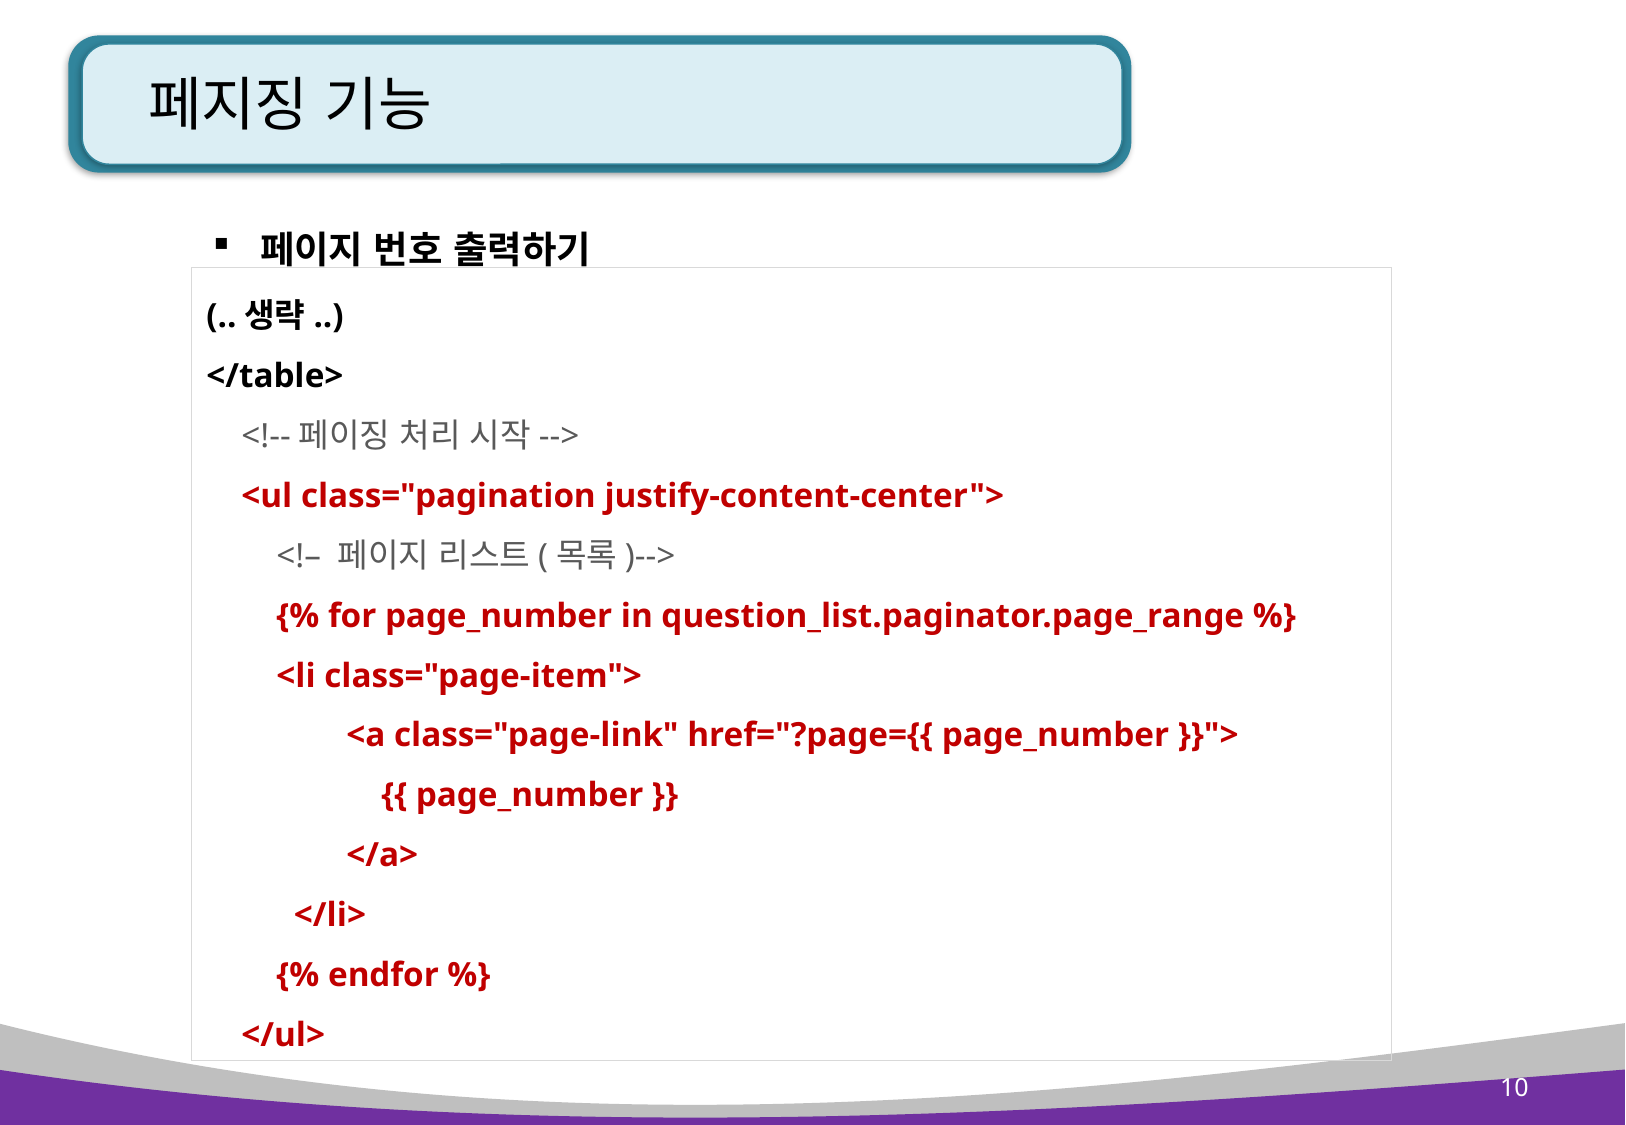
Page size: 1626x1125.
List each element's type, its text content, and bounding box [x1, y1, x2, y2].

text_box 페이지 번호 출력하기 [198, 196, 789, 267]
text_box (..생략..) </table> <!--페이징 처리 시작--> <ul class="pagination justify-content-center"> <!– 페이지 리스트(목록)--> {% for page_number in question_list.paginator.page_range %} <li class="page-item"> <a class="page-link" href="?page={{ page_number }}"> {{ page_number }} </a> </li> {% endfor %} </ul> [191, 267, 1392, 1061]
slide_number 10 [1452, 1058, 1544, 1119]
title 페지징 기능 [103, 32, 1121, 173]
